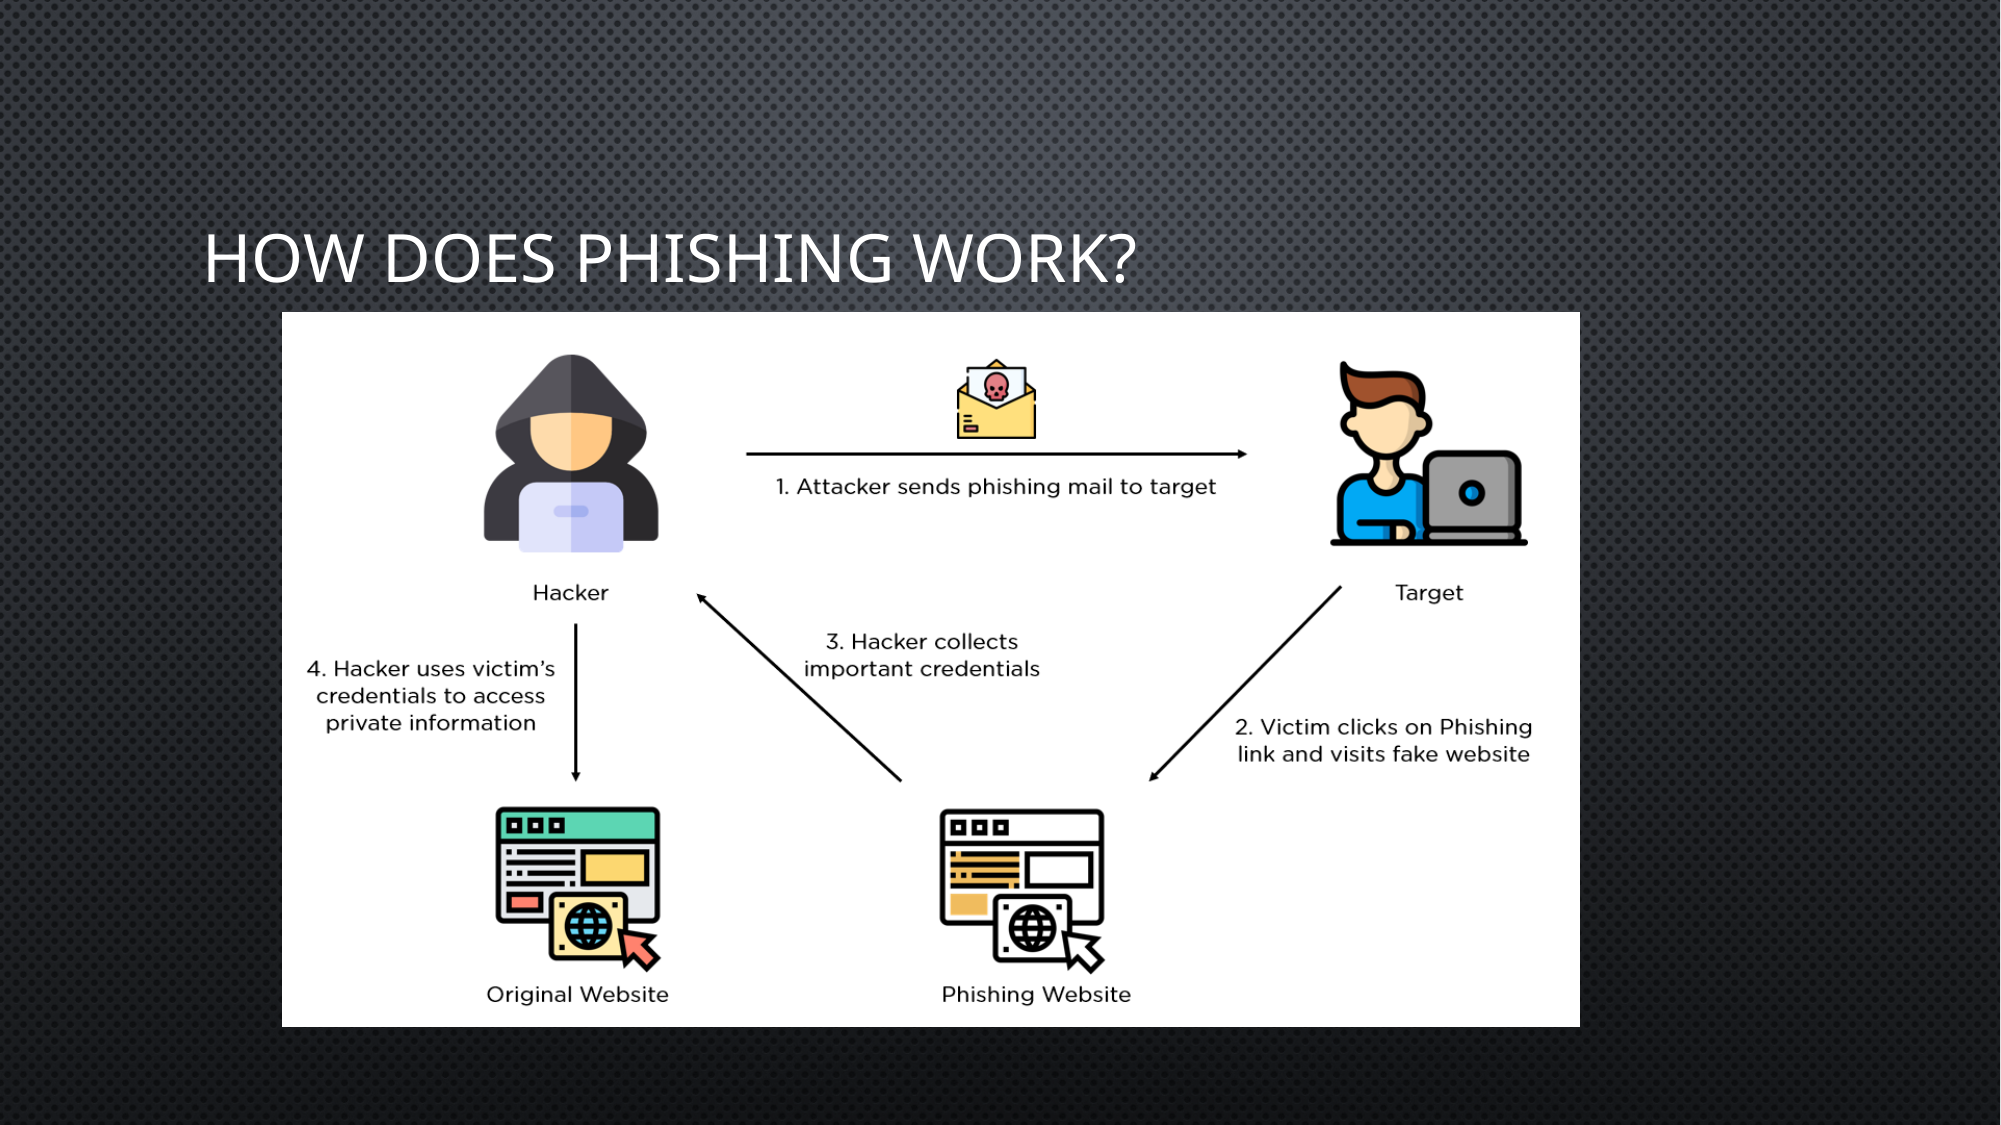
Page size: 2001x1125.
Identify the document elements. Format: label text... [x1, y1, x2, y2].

title How does phishing work? [187, 99, 1813, 413]
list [282, 312, 1580, 1027]
